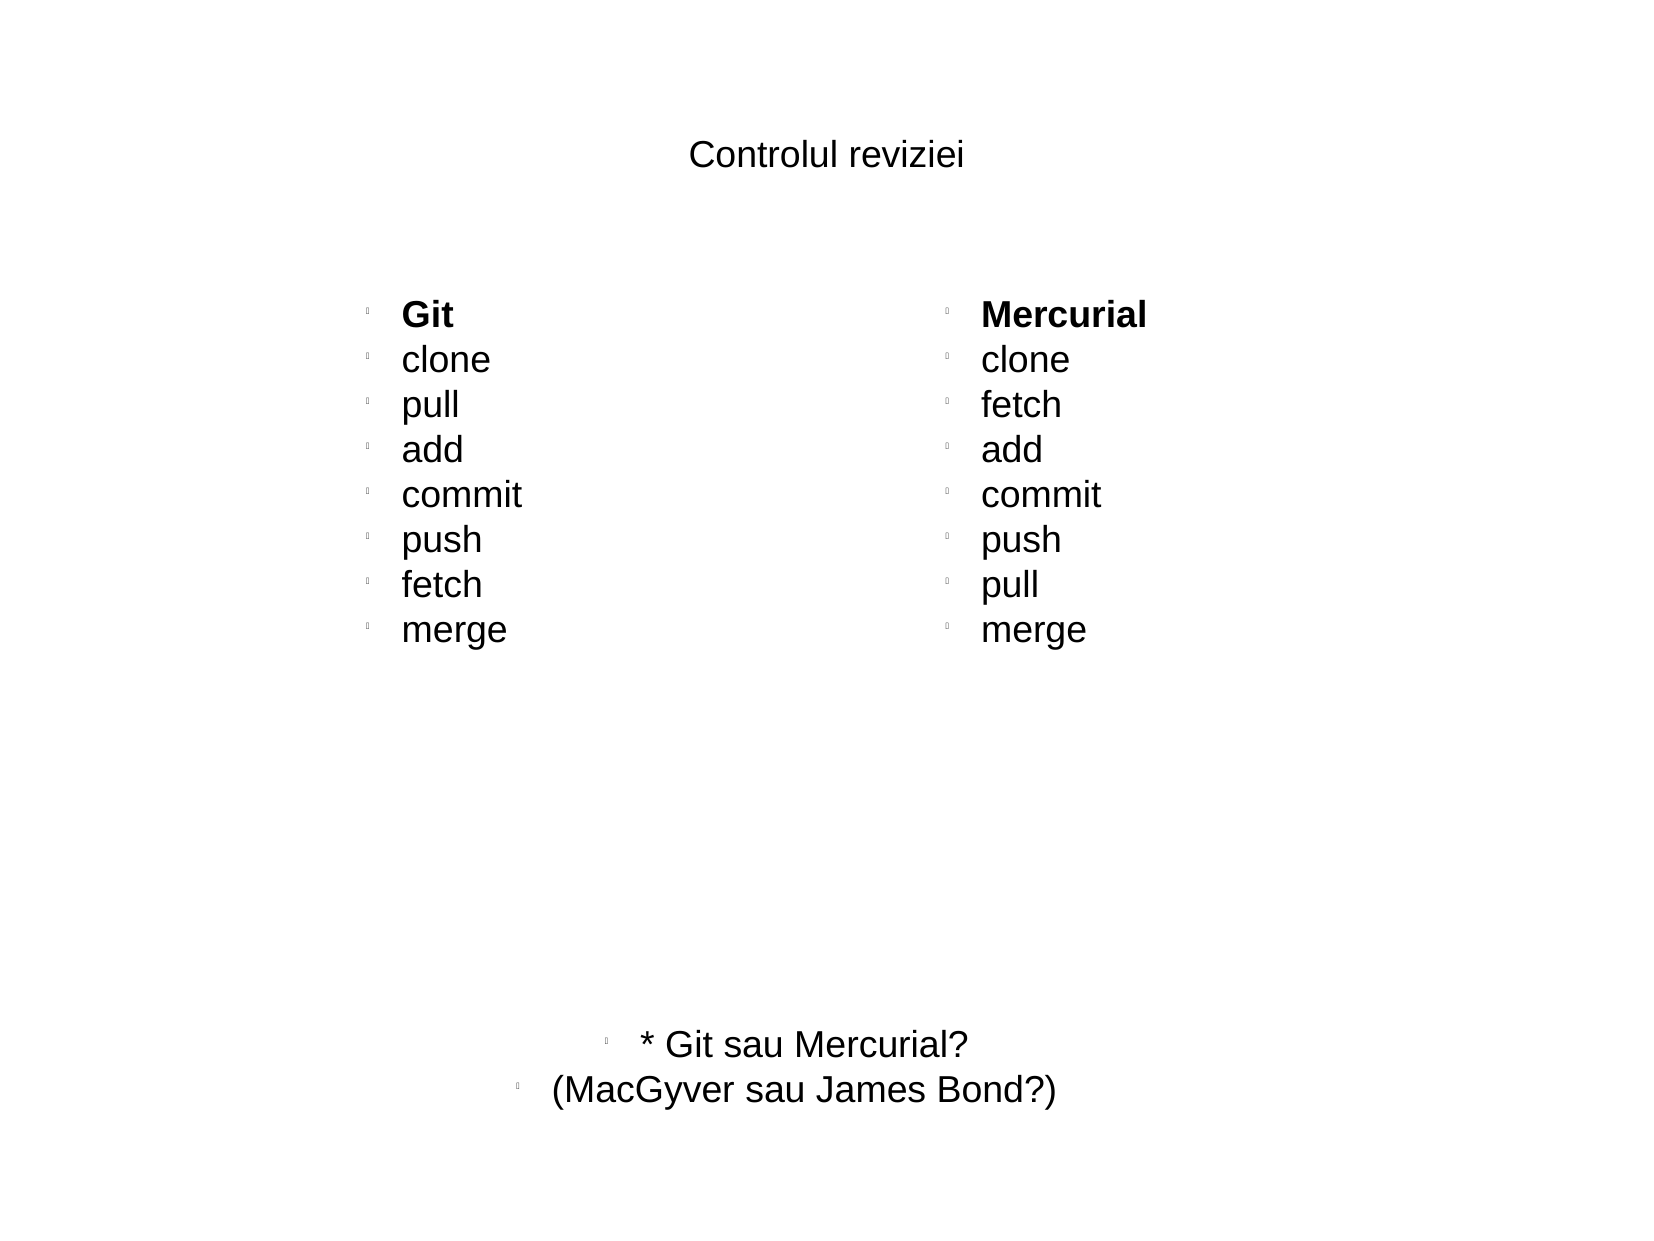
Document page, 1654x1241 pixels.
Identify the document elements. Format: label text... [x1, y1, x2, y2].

text_box * Git sau Mercurial? (MacGyver sau James Bond?) [42, 1020, 1531, 1228]
text_box Controlul reviziei [82, 49, 1571, 257]
text_box Mercurial clone fetch add commit push pull merge [945, 290, 1654, 990]
text_box Git clone pull add commit push fetch merge [366, 290, 945, 990]
